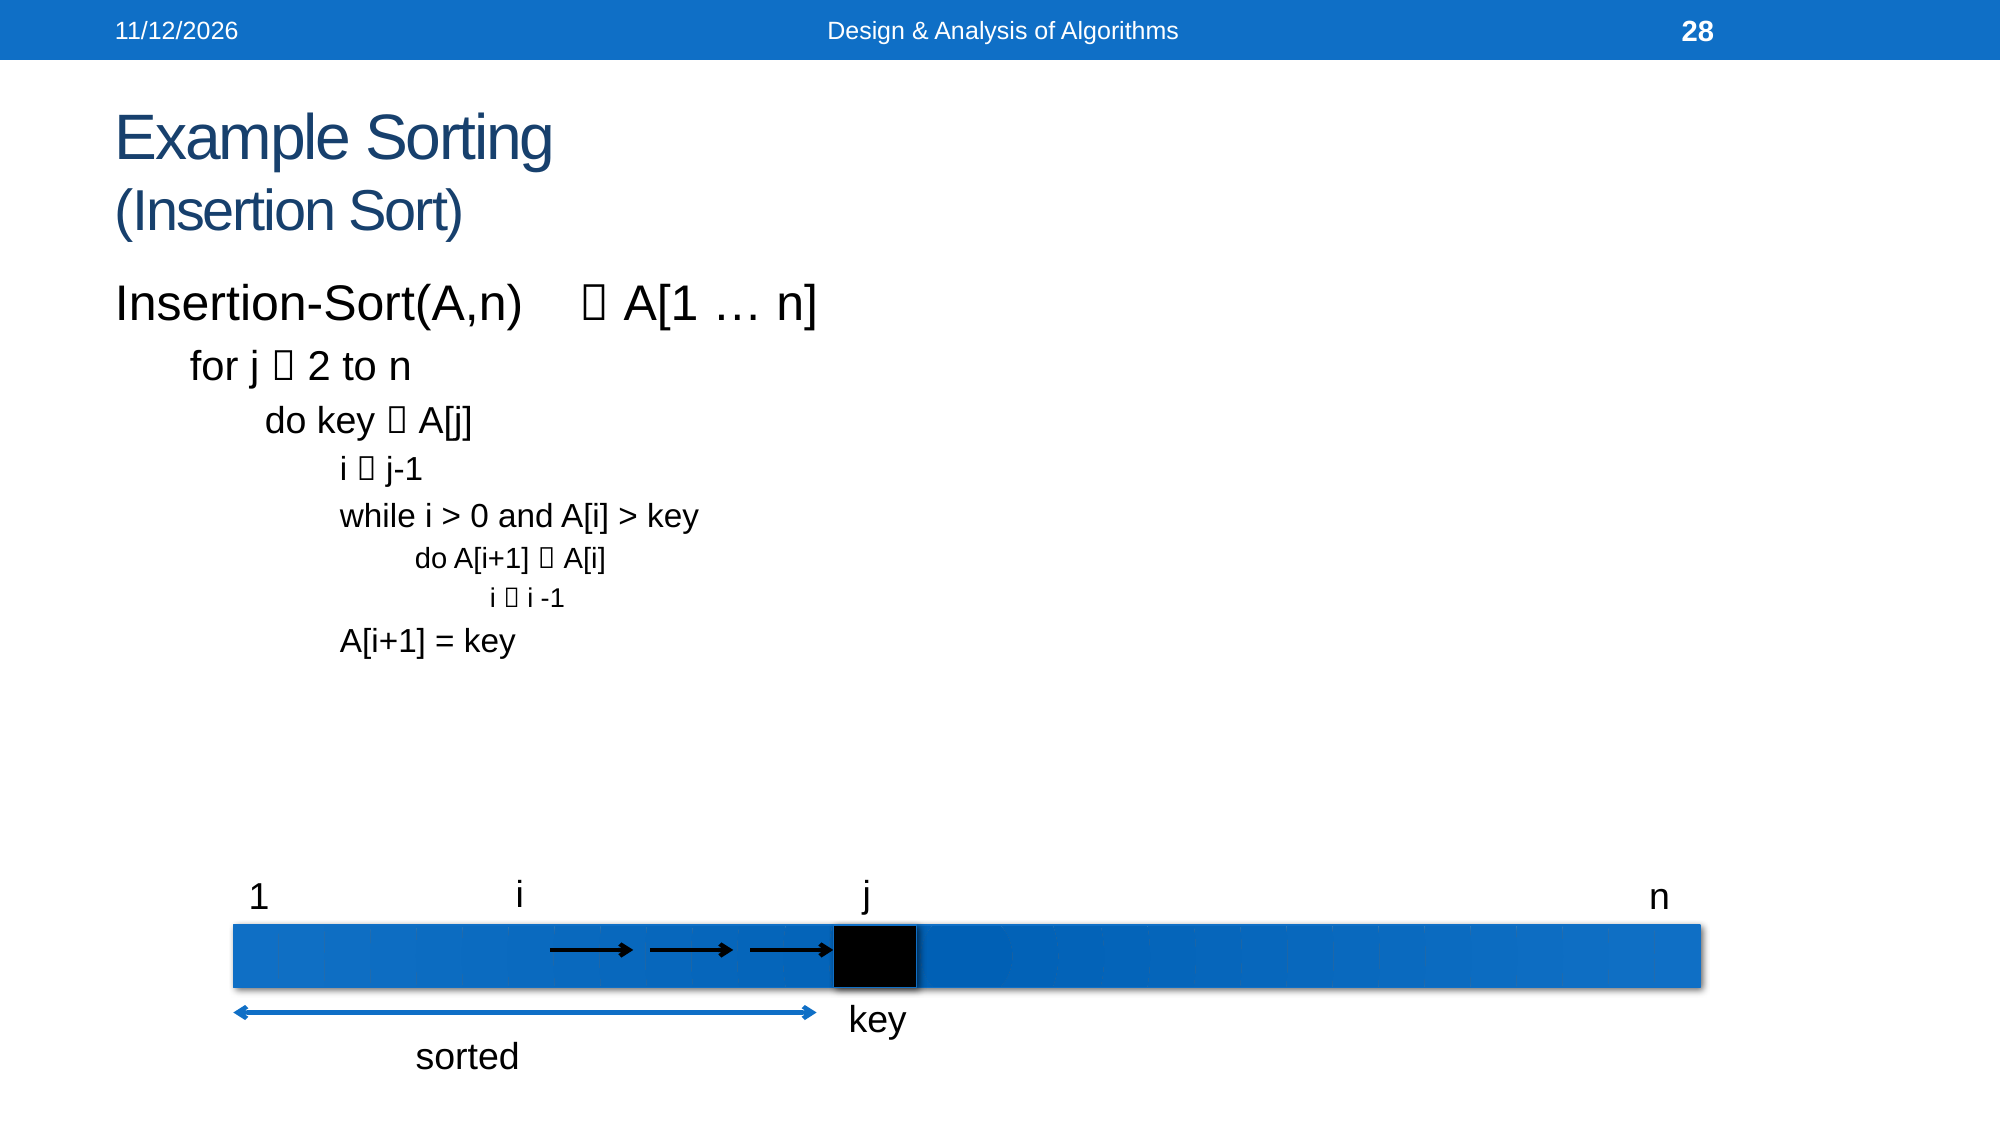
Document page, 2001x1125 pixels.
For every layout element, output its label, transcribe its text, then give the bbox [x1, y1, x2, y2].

text_box j [847, 862, 886, 921]
text_box [833, 924, 917, 988]
text_box [923, 924, 1701, 988]
text_box [233, 924, 832, 988]
slide_number 28 [1666, 3, 1900, 57]
footer Design & Analysis of Algorithms [350, 3, 1650, 57]
title Example Sorting (Insertion Sort) [99, 87, 1900, 250]
list Insertion-Sort(A,n)  A[1 … n] for j  2 to n do key  A[j] i  j-1 while i > 0 and A[i] > key do A[i+1]  A[i] i  i -1 A[i+1] = key [99, 262, 1900, 875]
text_box 1 [233, 864, 285, 925]
text_box sorted [400, 1024, 535, 1085]
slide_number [99, 3, 338, 57]
text_box i [500, 862, 539, 923]
text_box n [1634, 864, 1685, 925]
text_box key [833, 994, 922, 1048]
